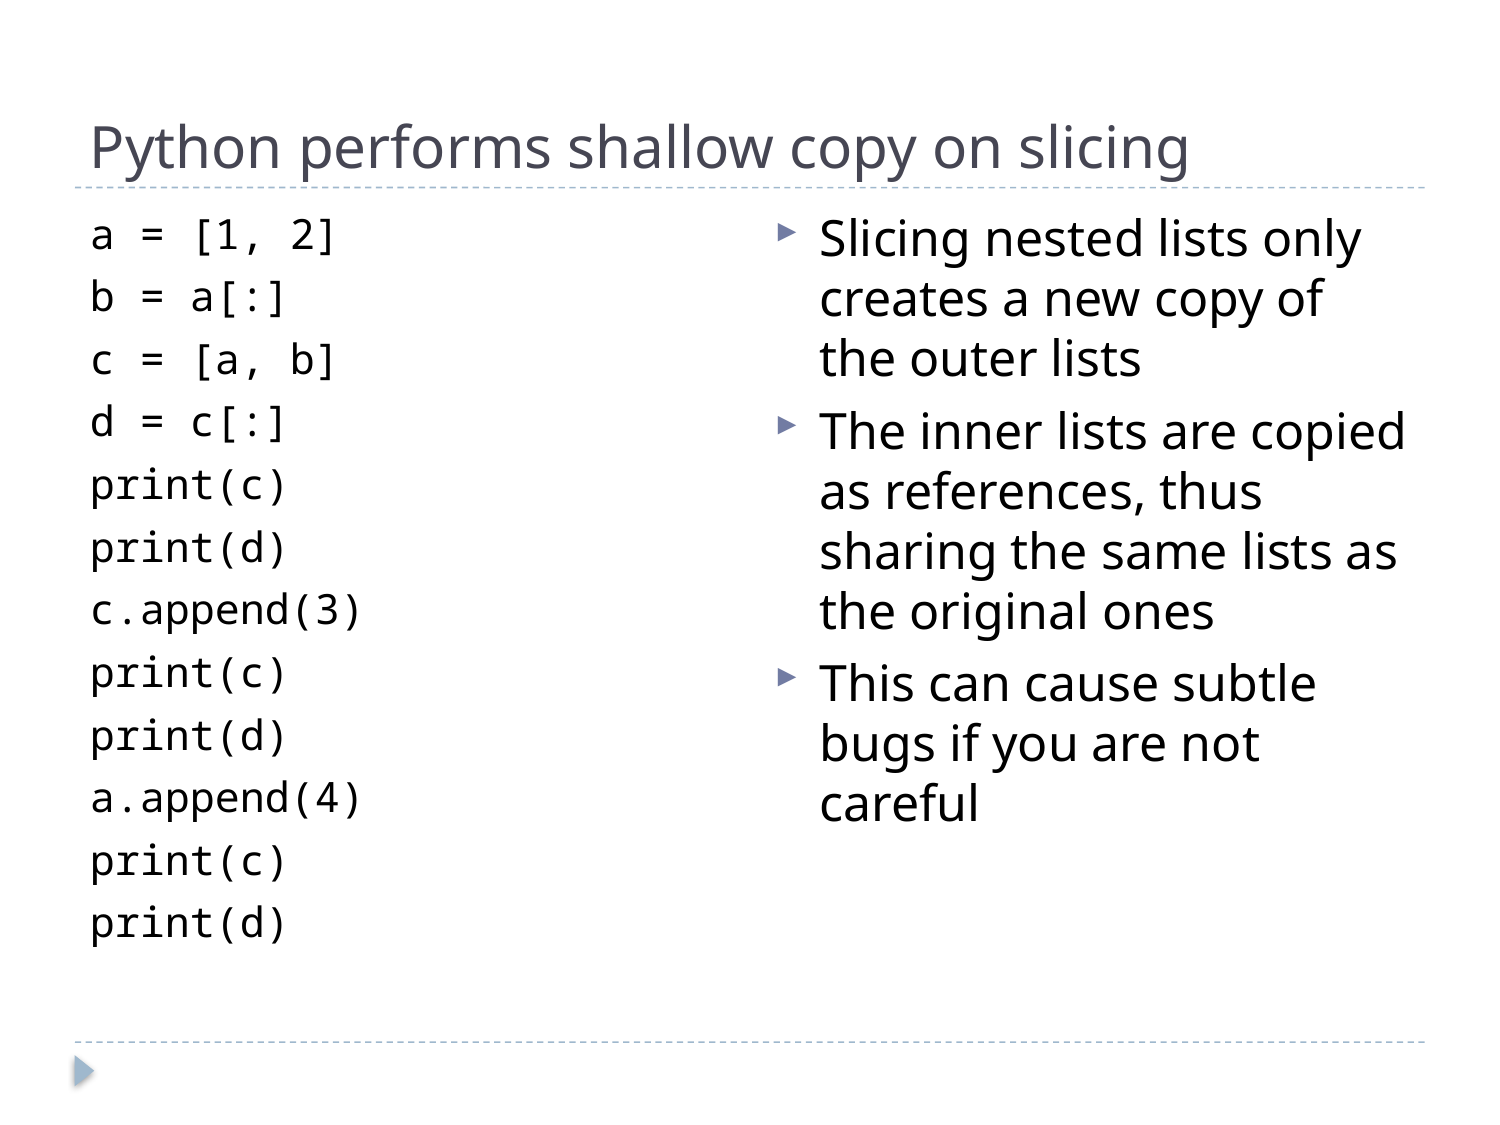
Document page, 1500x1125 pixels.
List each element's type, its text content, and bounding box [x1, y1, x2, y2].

title Python performs shallow copy on slicing [75, 37, 1425, 188]
list Slicing nested lists only creates a new copy of the outer lists The inner lists are copied as references, thus sharing the same lists as the original ones This can cause subtle bugs if you are not careful [759, 199, 1423, 1010]
list a = [1, 2] b = a[:] c = [a, b] d = c[:] print(c) print(d) c.append(3) print(c) print(d) a.append(4) print(c) print(d) [75, 200, 738, 1010]
